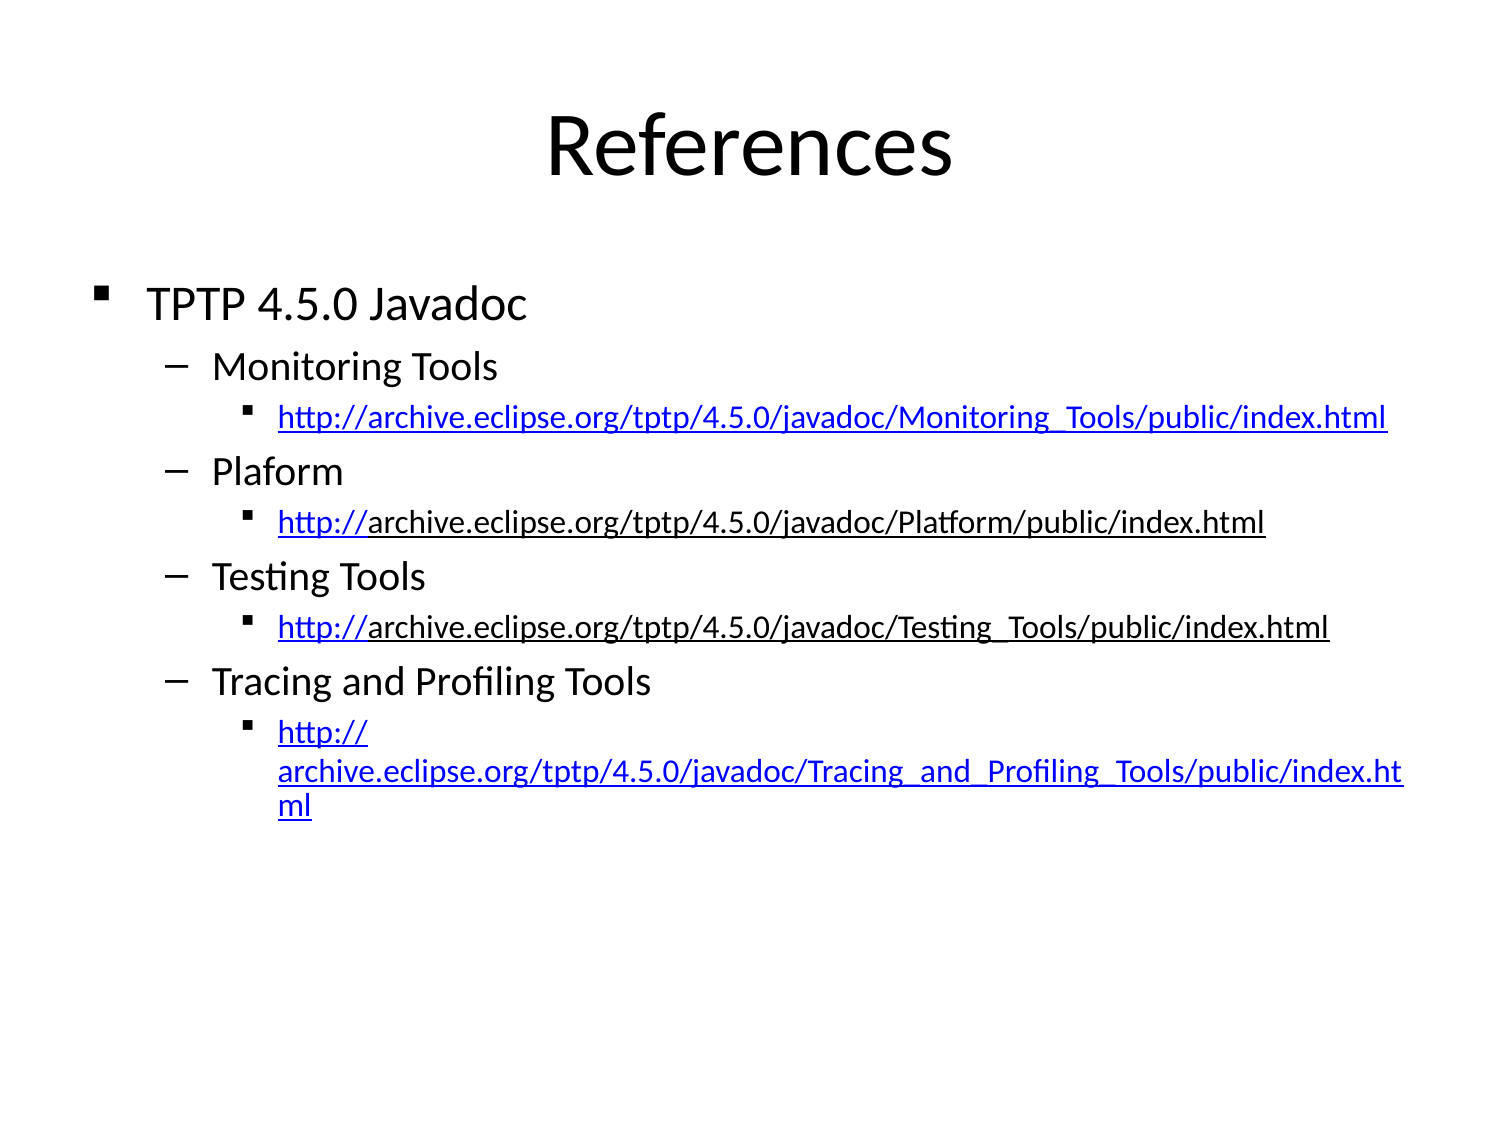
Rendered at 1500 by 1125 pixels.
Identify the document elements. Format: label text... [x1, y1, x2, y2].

list TPTP 4.5.0 Javadoc Monitoring Tools http://archive.eclipse.org/tptp/4.5.0/javadoc/Monitoring_Tools/public/index.html Plaform http://archive.eclipse.org/tptp/4.5.0/javadoc/Platform/public/index.html Testing Tools http://archive.eclipse.org/tptp/4.5.0/javadoc/Testing_Tools/public/index.html Tracing and Profiling Tools http://archive.eclipse.org/tptp/4.5.0/javadoc/Tracing_and_Profiling_Tools/public/index.html [75, 262, 1425, 1005]
title References [75, 45, 1425, 233]
